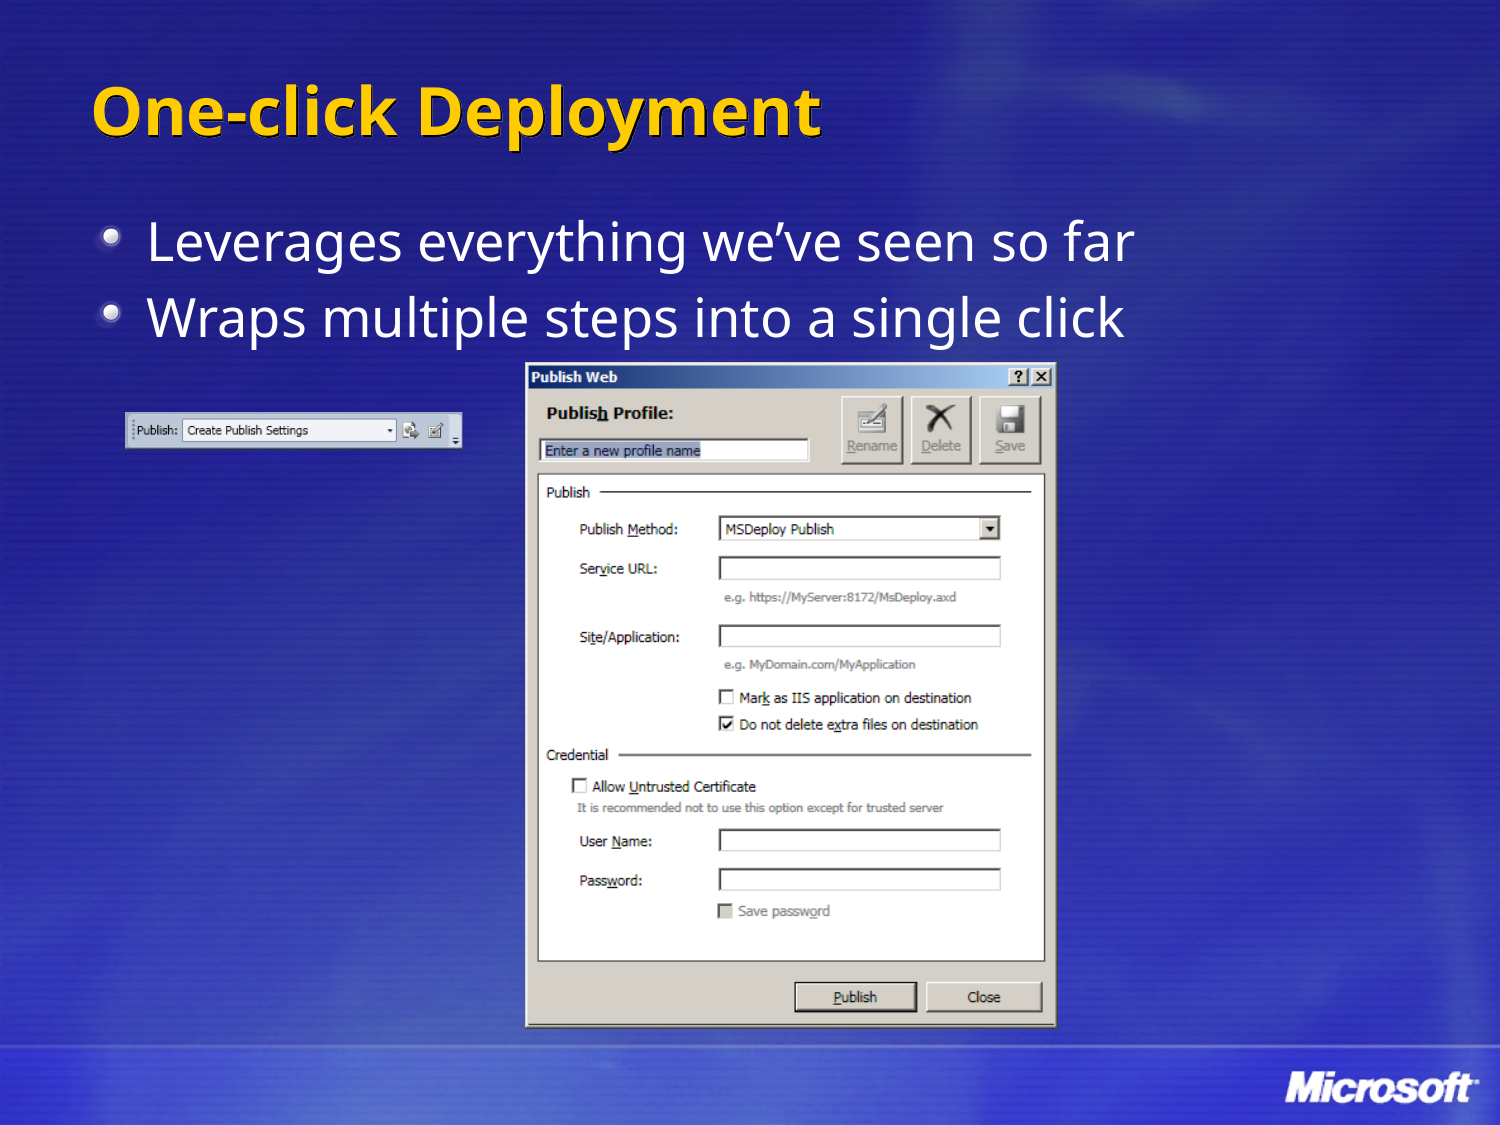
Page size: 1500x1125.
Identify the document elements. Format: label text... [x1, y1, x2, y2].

list Leverages everything we’ve seen so far Wraps multiple steps into a single click [74, 199, 1426, 1026]
title One-click Deployment [74, 14, 1426, 199]
picture [0, 0, 1500, 1125]
